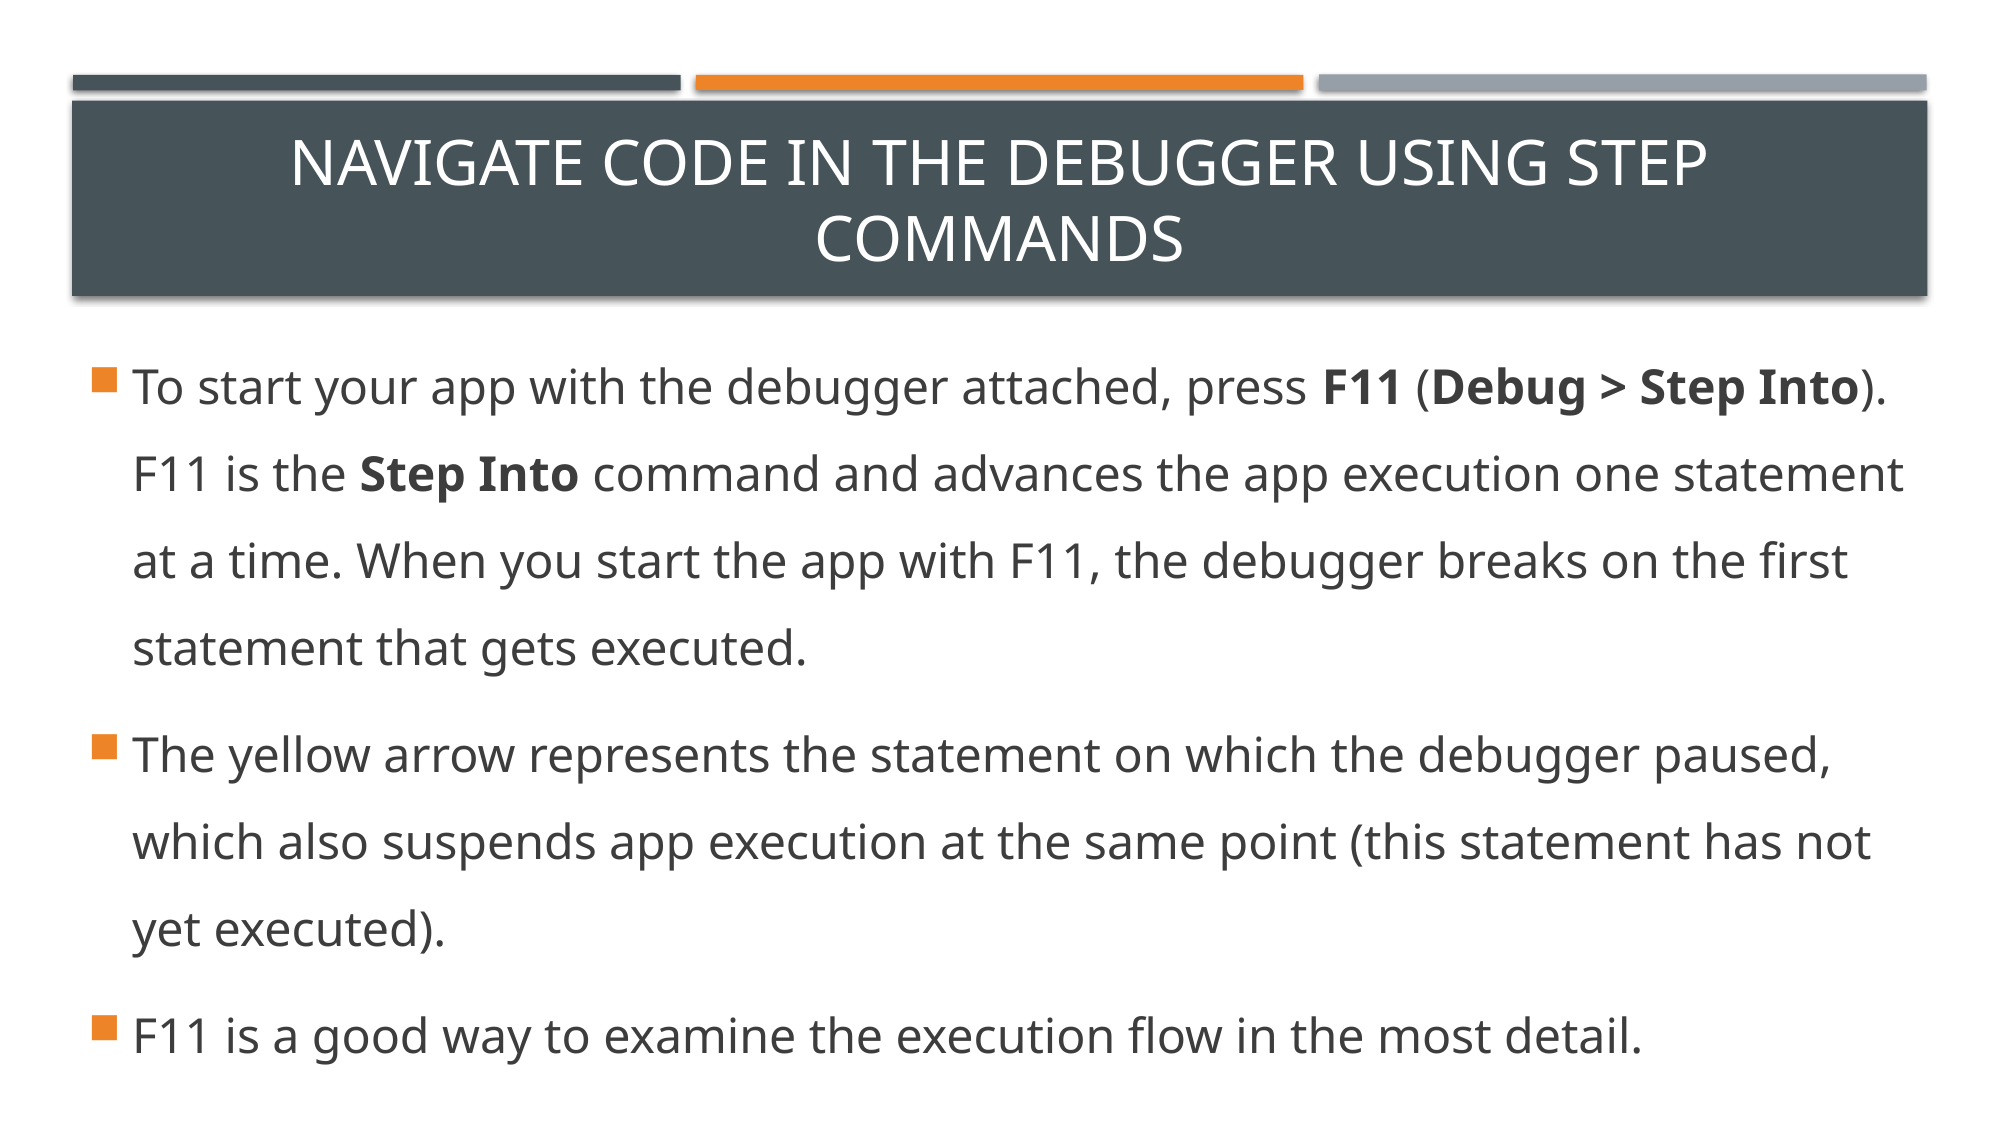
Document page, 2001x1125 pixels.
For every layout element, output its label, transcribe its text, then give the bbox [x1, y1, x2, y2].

list To start your app with the debugger attached, press F11 (Debug > Step Into). F11 is the Step Into command and advances the app execution one statement at a time. When you start the app with F11, the debugger breaks on the first statement that gets executed. The yellow arrow represents the statement on which the debugger paused, which also suspends app execution at the same point (this statement has not yet executed). F11 is a good way to examine the execution flow in the most detail. [72, 320, 1928, 1088]
title Navigate code in the debugger using step commands [95, 115, 1905, 282]
